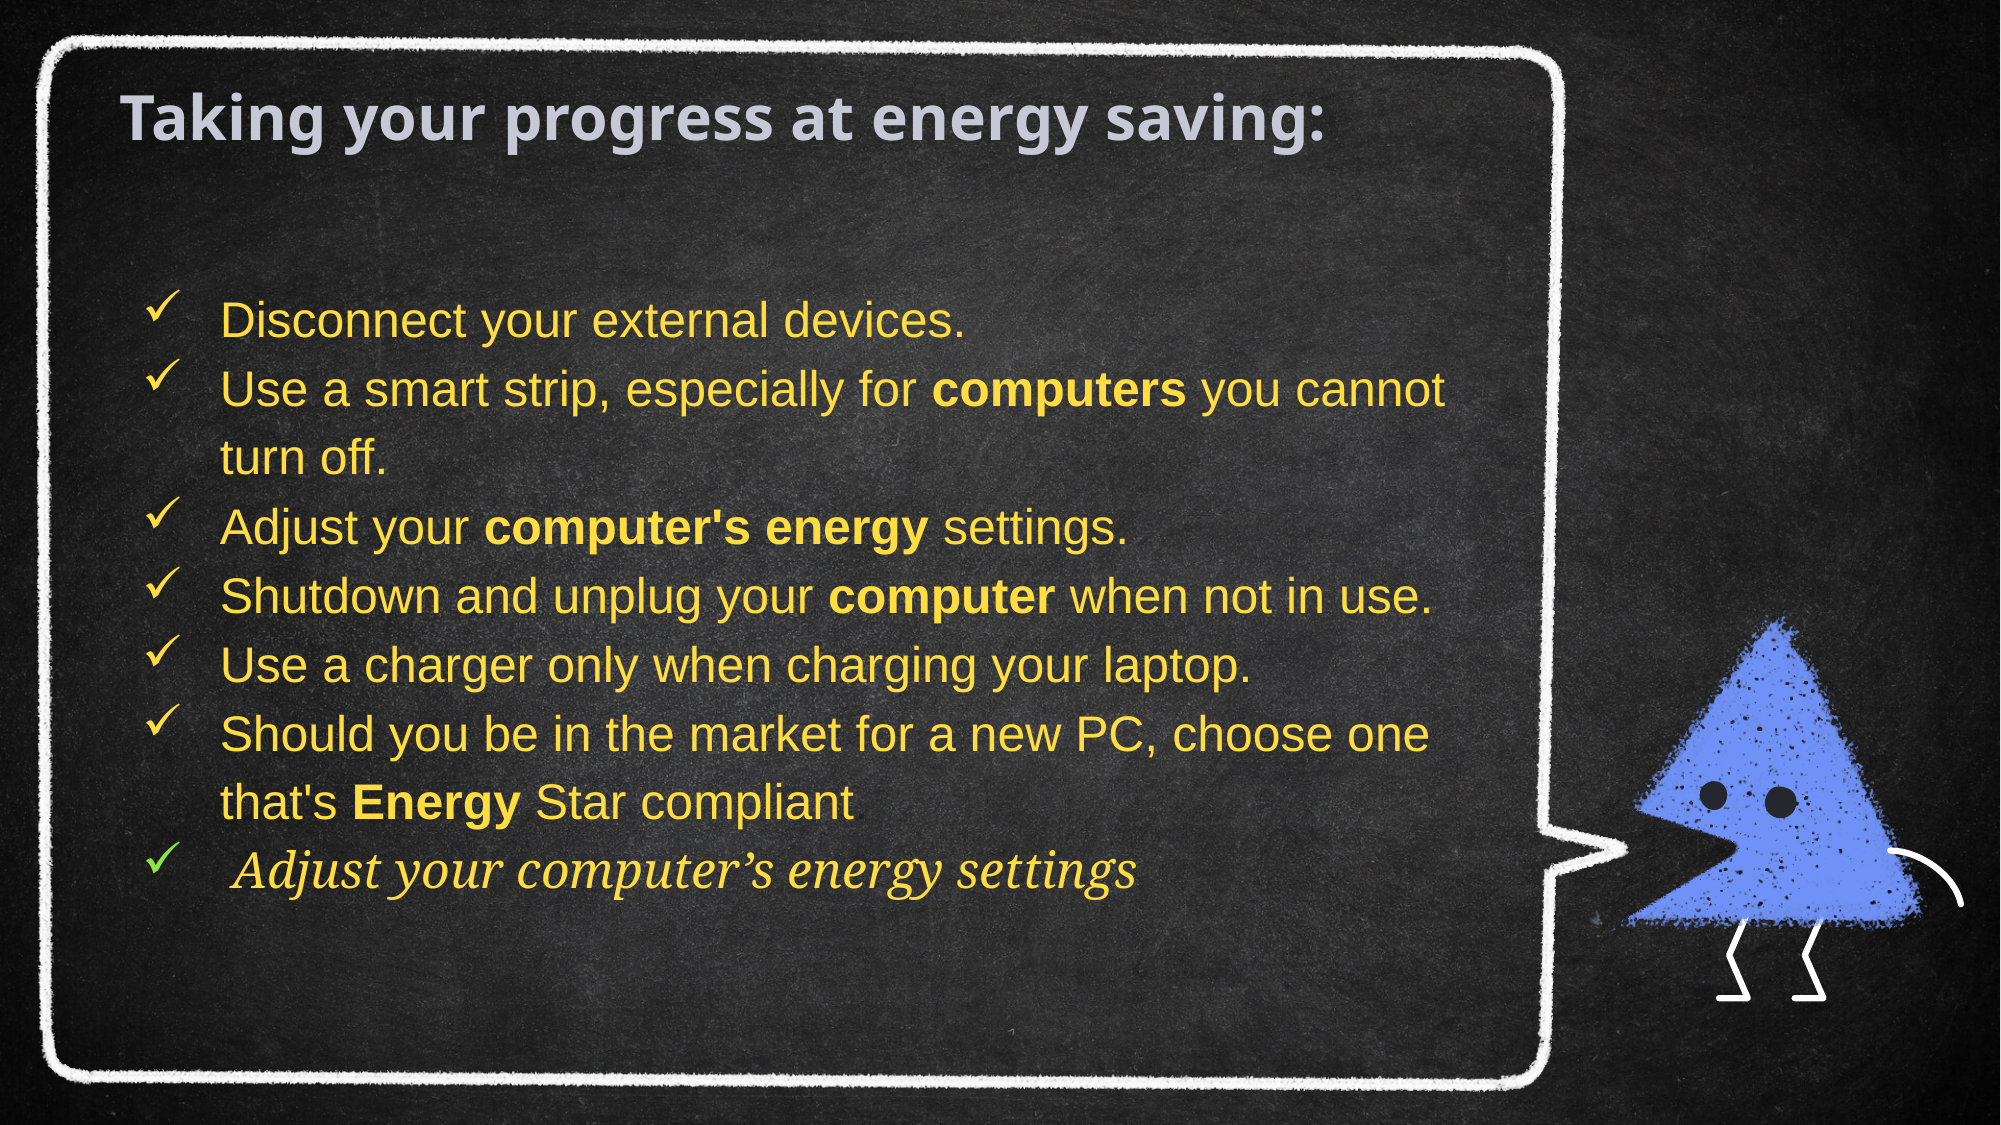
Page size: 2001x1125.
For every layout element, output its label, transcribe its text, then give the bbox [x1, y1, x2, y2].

list Disconnect your external devices. Use a smart strip, especially for computers you cannot turn off. Adjust your computer's energy settings. Shutdown and unplug your computer when not in use. Use a charger only when charging your laptop. Should you be in the market for a new PC, choose one that's Energy Star compliant. Adjust your computer’s energy settings [119, 278, 1469, 1000]
title Taking your progress at energy saving: [119, 86, 1469, 217]
picture [0, 0, 2001, 1125]
